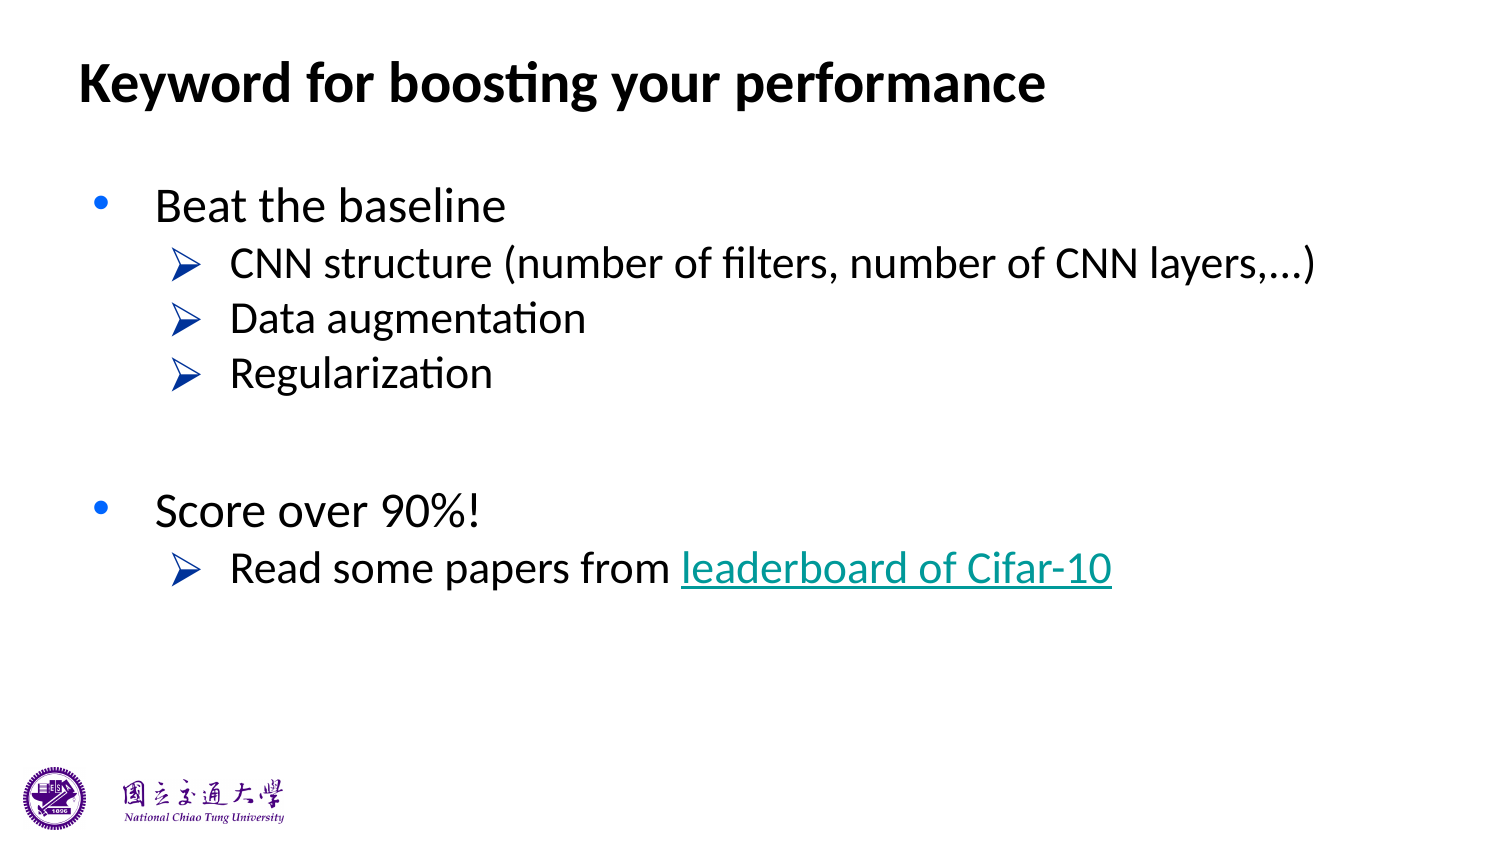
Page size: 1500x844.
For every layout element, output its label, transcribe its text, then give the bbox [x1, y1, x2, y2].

picture [23, 767, 86, 830]
title Keyword for boosting your performance [64, 23, 1436, 136]
picture [123, 779, 284, 824]
list Beat the baseline CNN structure (number of filters, number of CNN layers,...) Data augmentation Regularization Score over 90%! Read some papers from leaderboard of Cifar-10 [64, 165, 1436, 736]
